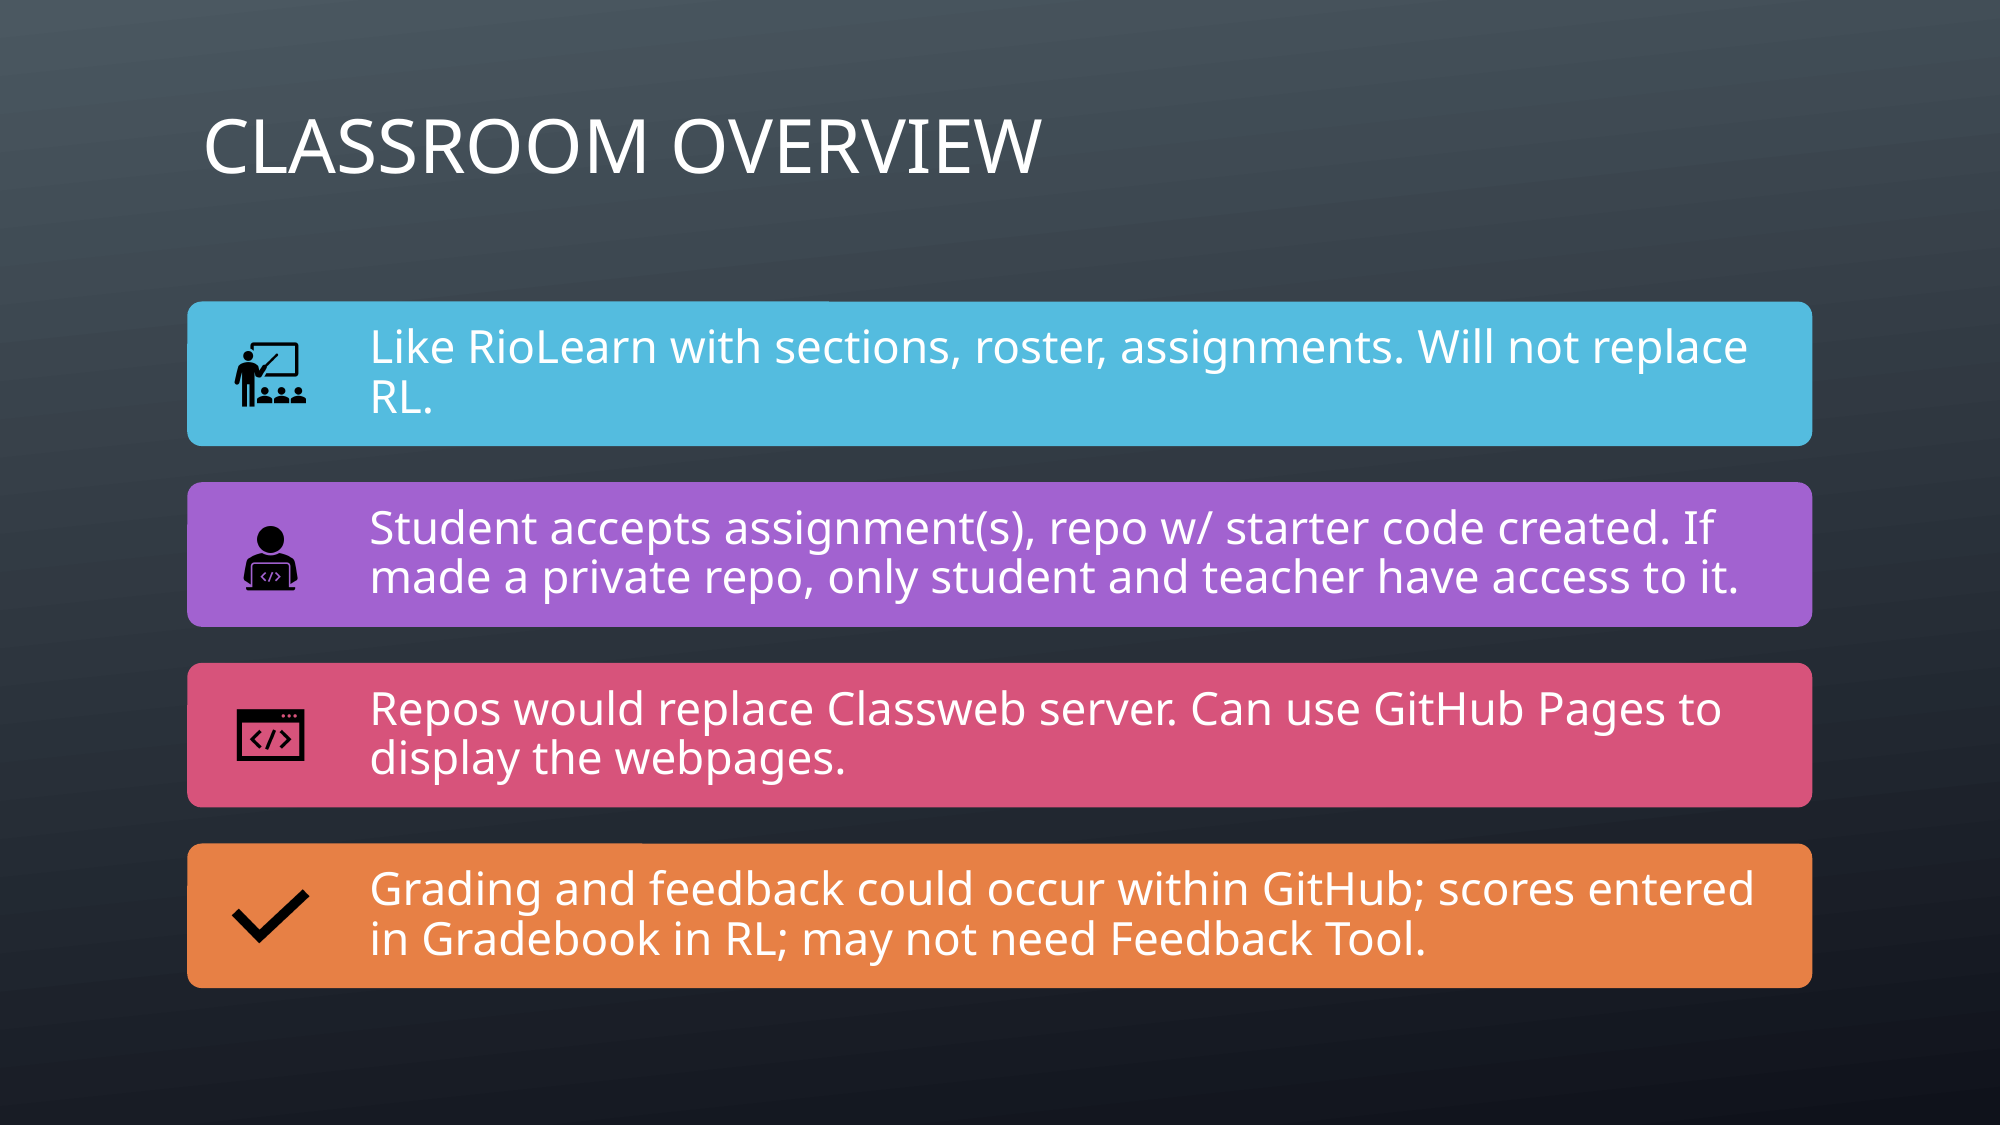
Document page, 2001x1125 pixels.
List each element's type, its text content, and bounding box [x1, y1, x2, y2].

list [186, 300, 1813, 989]
text_box [0, 0, 2000, 1125]
title Classroom Overview [187, 101, 1813, 300]
